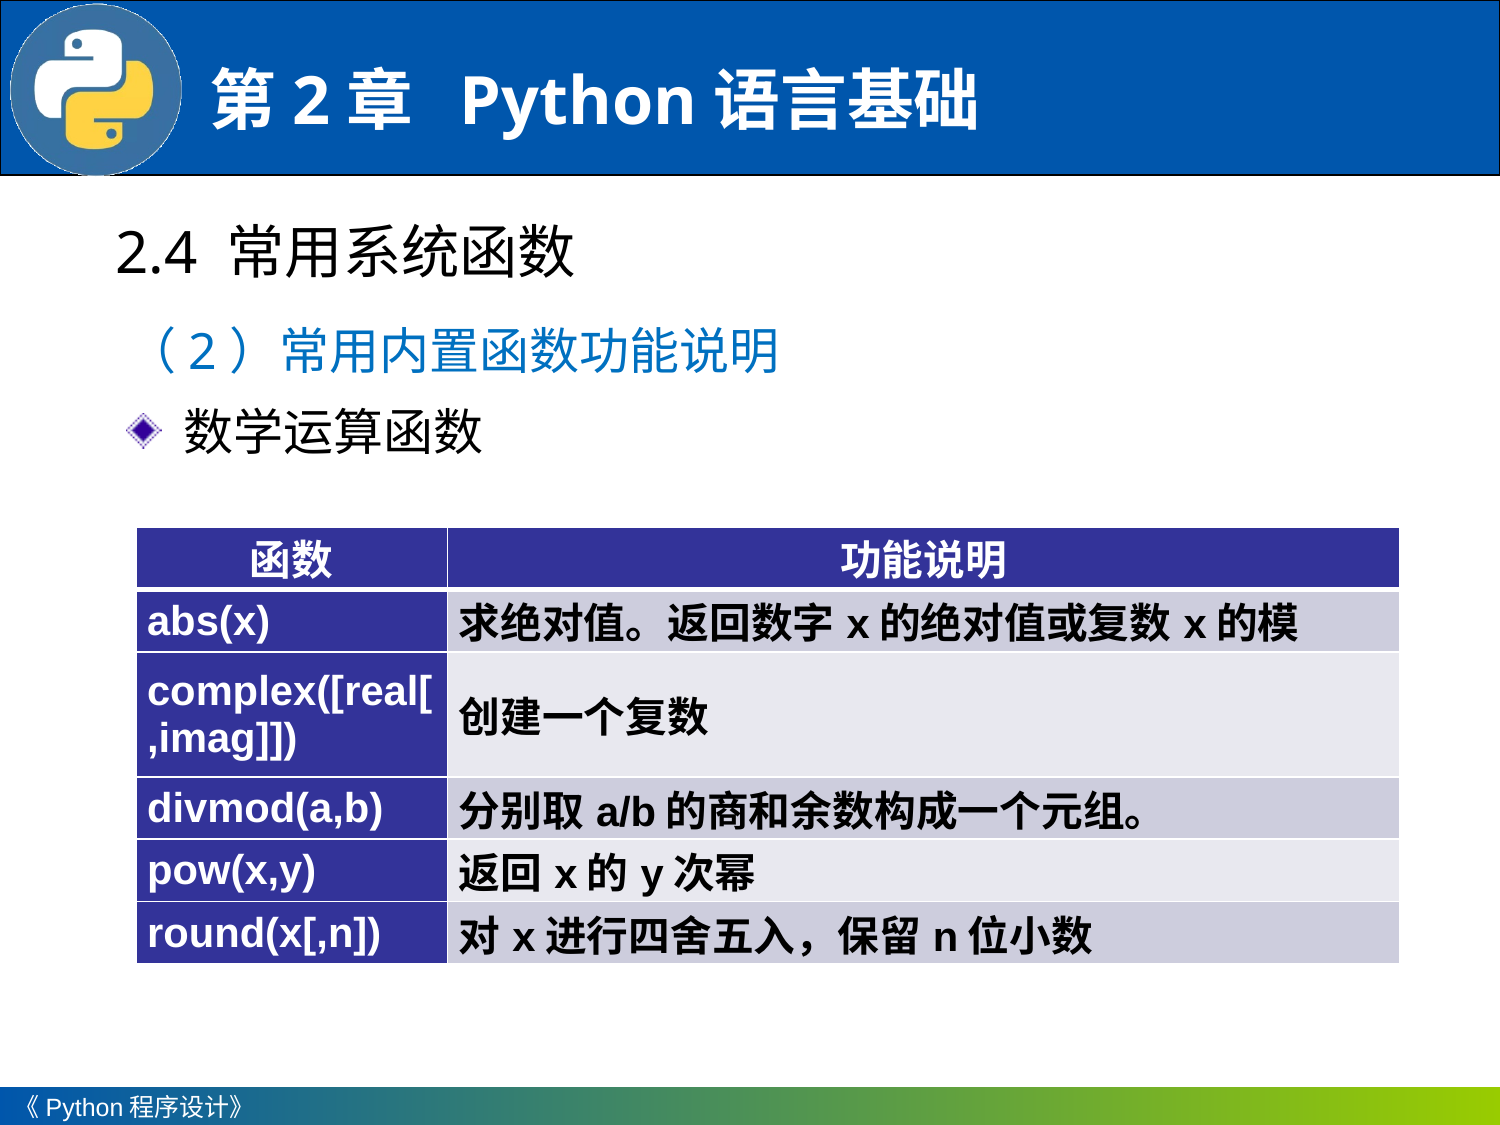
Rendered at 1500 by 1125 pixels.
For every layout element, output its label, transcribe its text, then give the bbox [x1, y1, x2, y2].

table_cell 求绝对值。返回数字x的绝对值或复数x的模 [448, 592, 1399, 651]
table_cell 创建一个复数 [448, 653, 1399, 776]
table_cell 返回x的y次幂 [448, 840, 1399, 901]
table_cell abs(x) [137, 592, 447, 651]
picture [5, 0, 184, 178]
text_box 2.4 常用系统函数 [100, 208, 691, 303]
table_cell 分别取a/b的商和余数构成一个元组。 [448, 778, 1399, 838]
table_cell complex([real[,imag]]) [137, 653, 447, 776]
table_cell 对x进行四舍五入，保留n位小数 [448, 902, 1399, 963]
table_cell divmod(a,b) [137, 778, 447, 838]
table_header 函数 [137, 528, 447, 587]
picture [126, 413, 162, 449]
table_cell pow(x,y) [137, 840, 447, 901]
table_cell round(x[,n]) [137, 902, 447, 963]
table_header 功能说明 [448, 528, 1399, 587]
text_box （2）常用内置函数功能说明 数学运算函数 [112, 290, 1400, 468]
